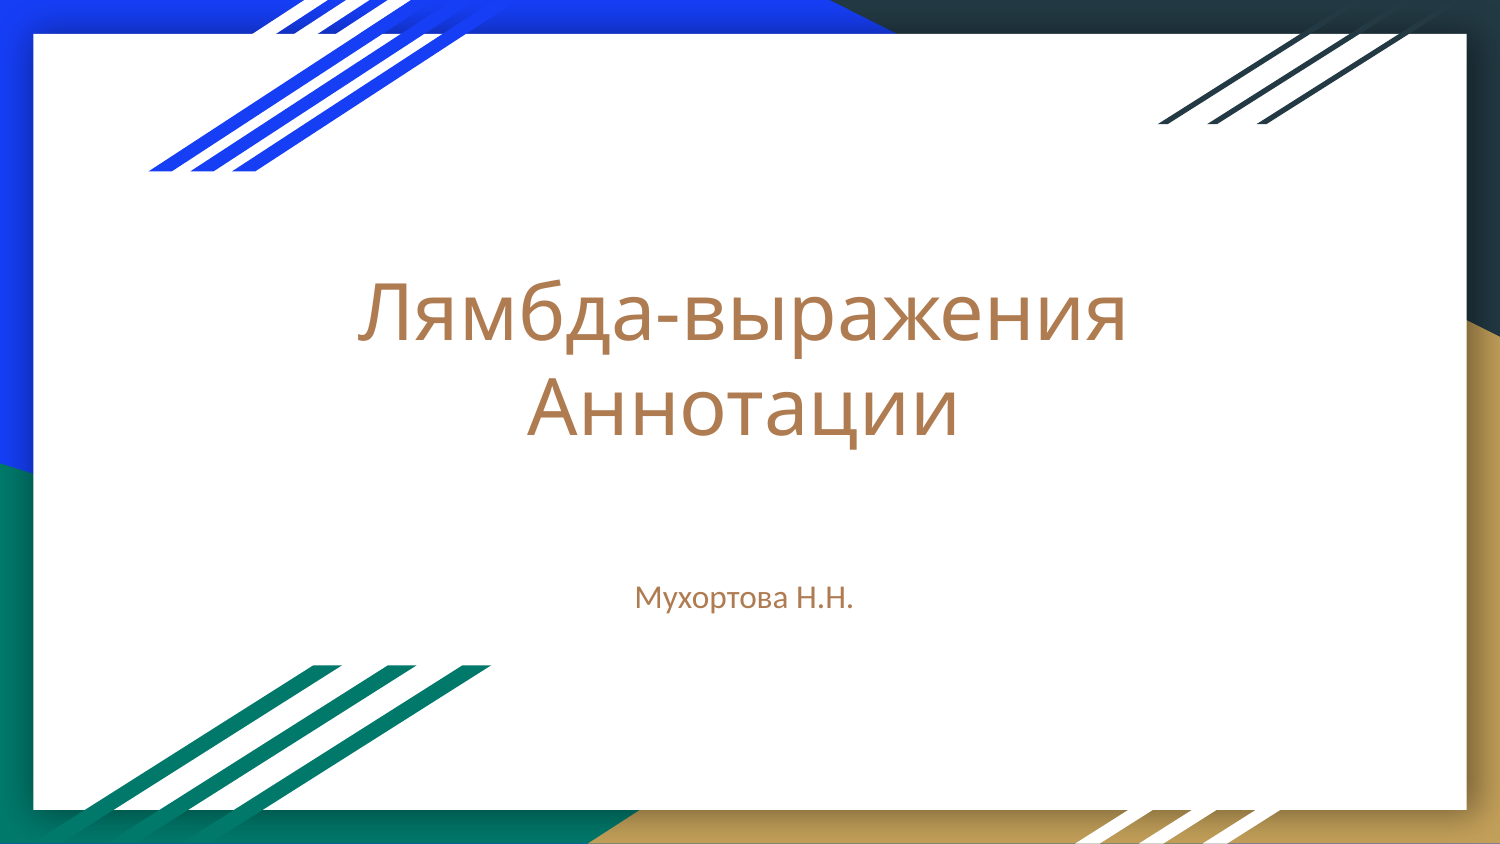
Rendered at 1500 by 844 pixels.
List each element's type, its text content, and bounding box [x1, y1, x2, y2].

subtitle Мухортова Н.Н. [304, 559, 1185, 646]
title Лямбда-выражения Аннотации [304, 175, 1185, 537]
